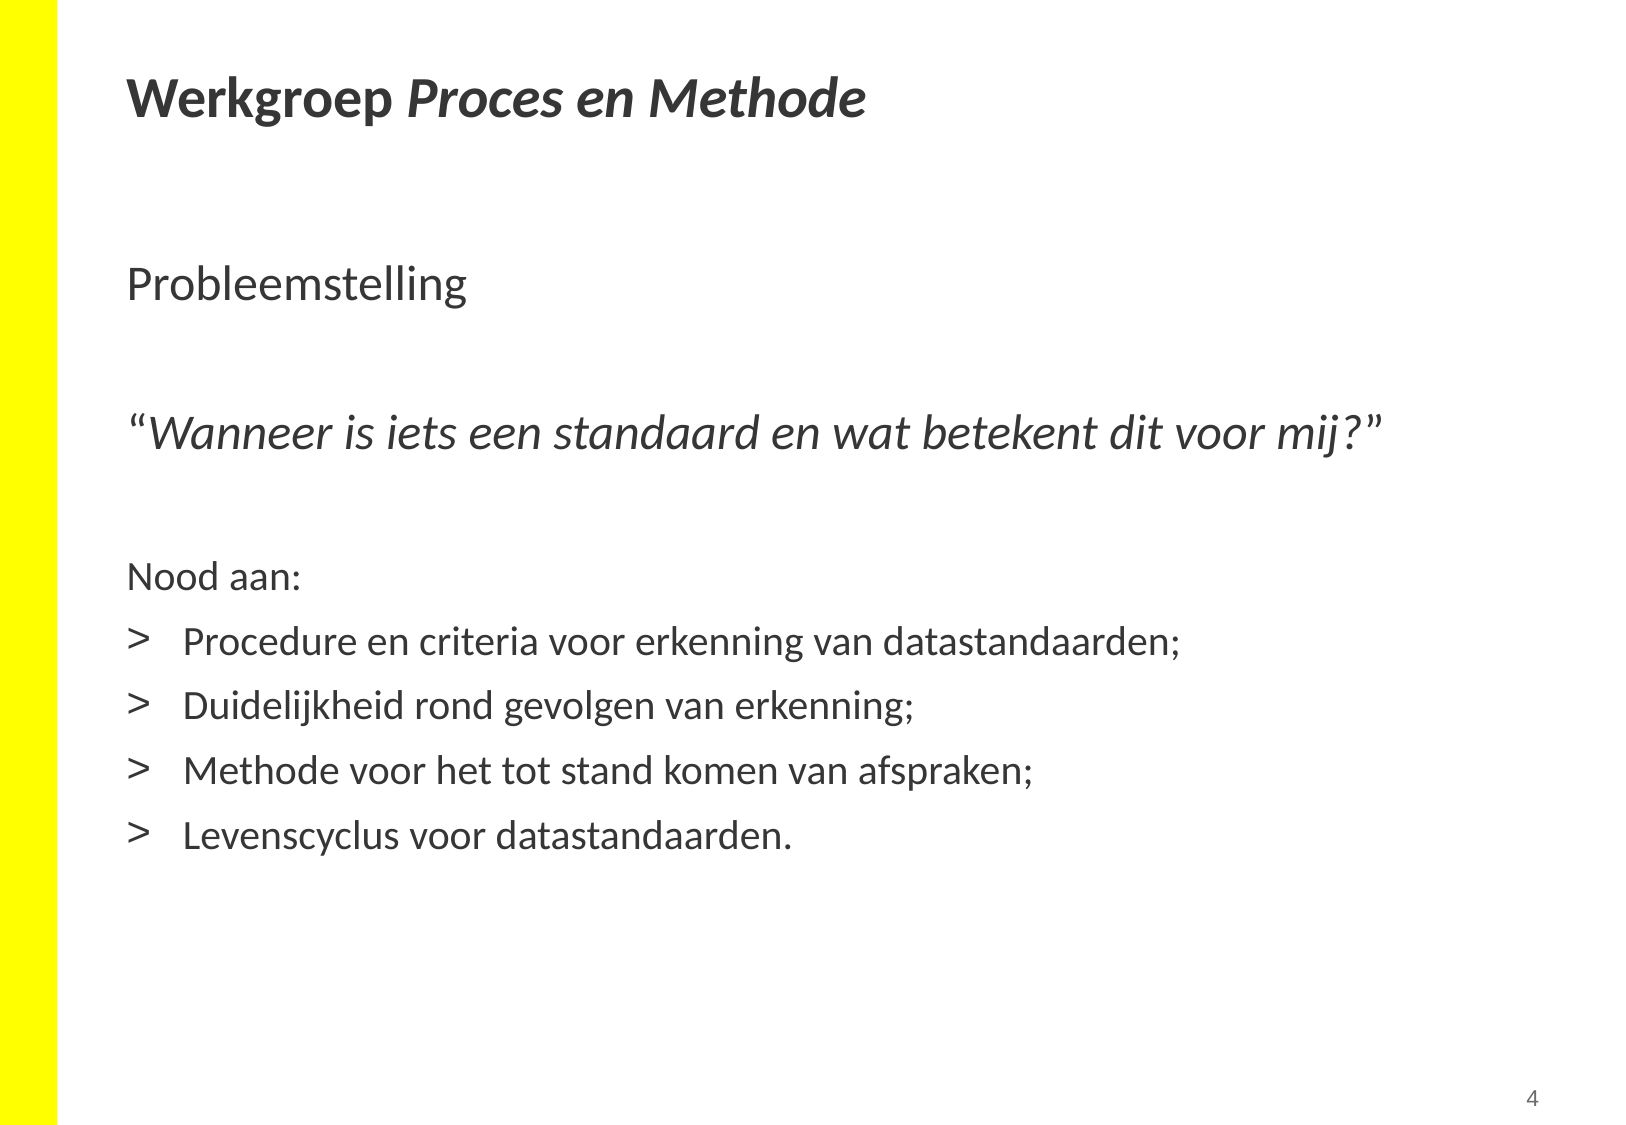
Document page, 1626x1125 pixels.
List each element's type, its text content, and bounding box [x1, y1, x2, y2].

slide_number ‹#› [1425, 1075, 1547, 1119]
title Werkgroep Proces en Methode [111, 59, 1514, 222]
list Probleemstelling “Wanneer is iets een standaard en wat betekent dit voor mij?” Nood aan: Procedure en criteria voor erkenning van datastandaarden; Duidelijkheid rond gevolgen van erkenning; Methode voor het tot stand komen van afspraken; Levenscyclus voor datastandaarden. [111, 243, 1514, 1063]
